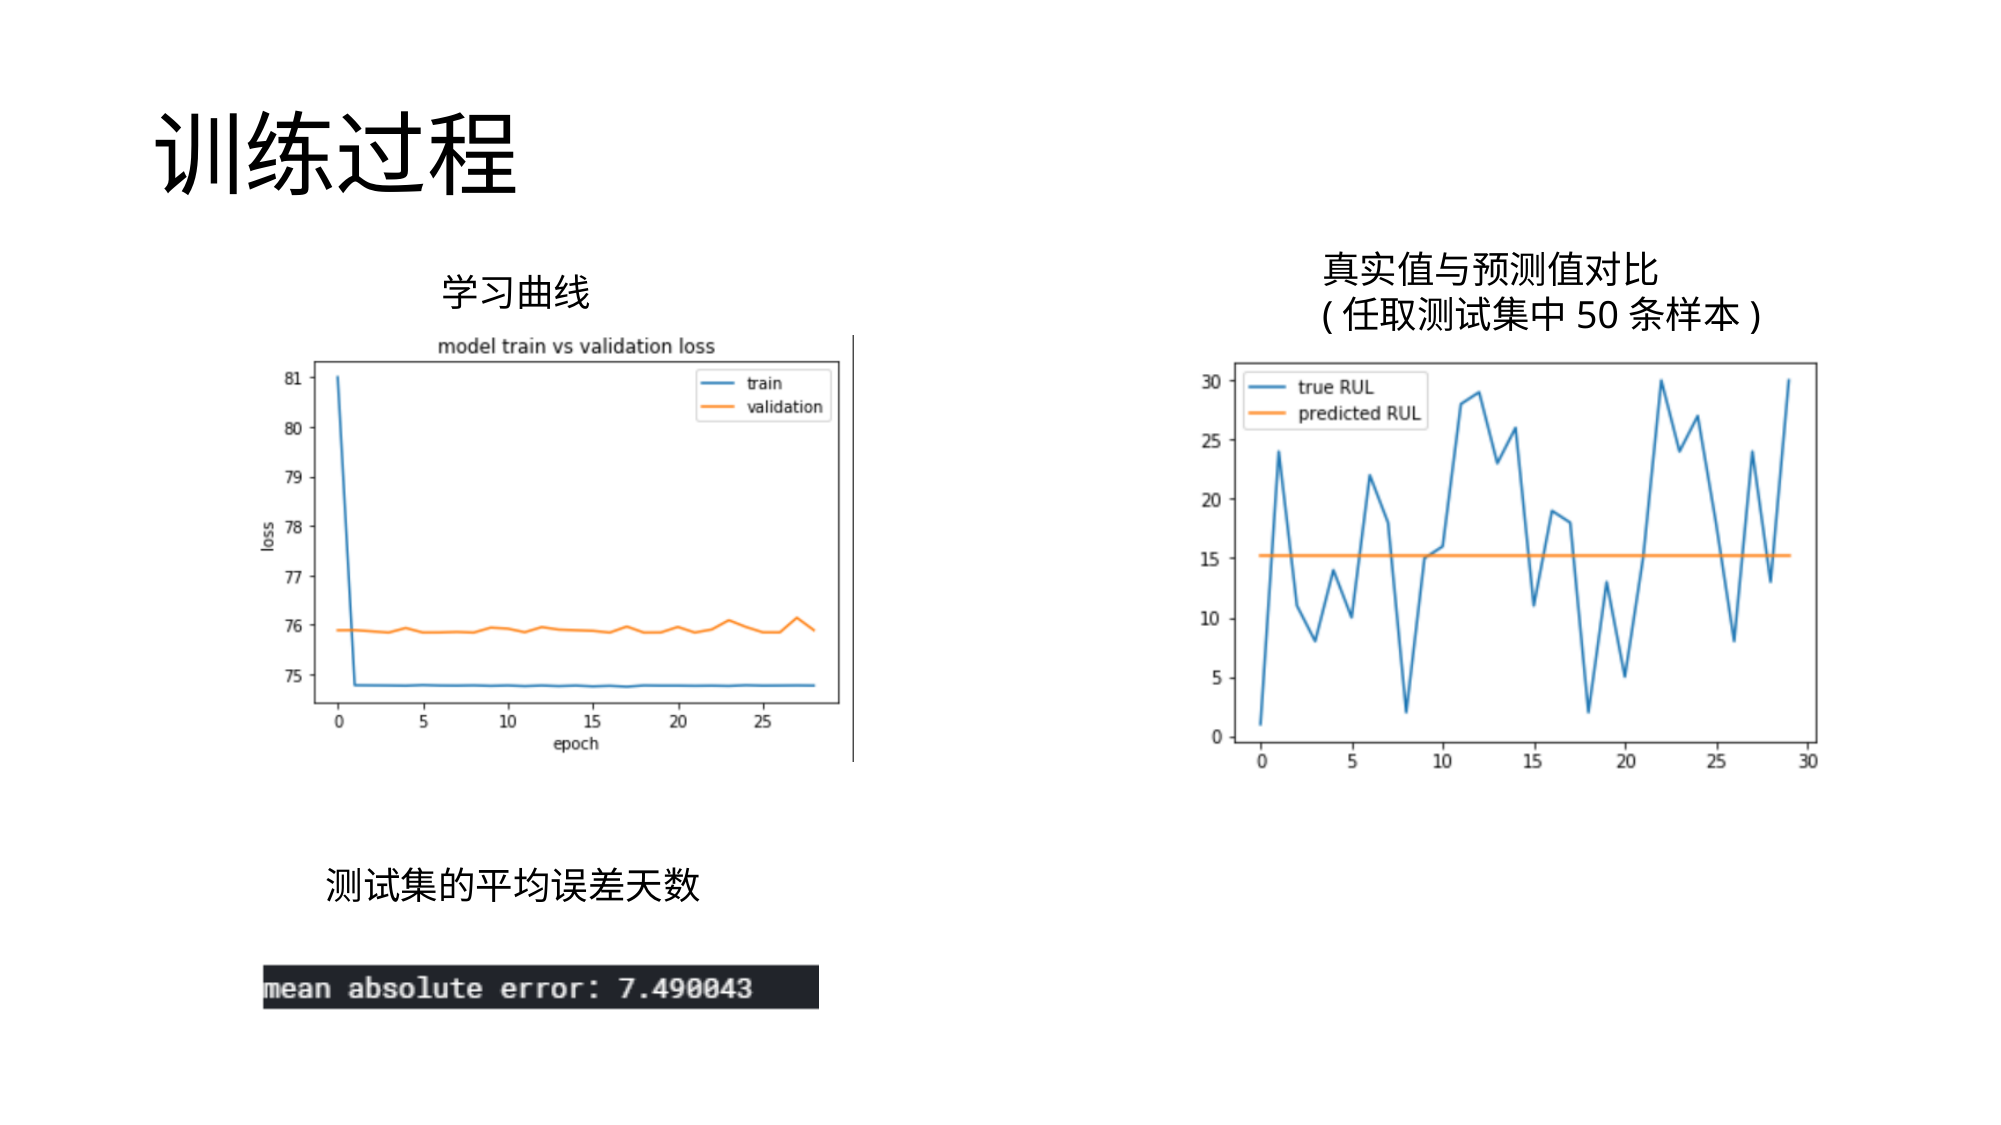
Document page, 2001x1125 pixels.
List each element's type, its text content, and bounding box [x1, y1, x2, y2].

title 训练过程 [137, 50, 1863, 268]
text_box 学习曲线 [426, 261, 769, 322]
picture [253, 946, 819, 1028]
text_box 真实值与预测值对比 (任取测试集中50条样本) [1307, 238, 1782, 344]
picture [253, 335, 860, 762]
text_box 测试集的平均误差天数 [311, 854, 758, 915]
picture [1177, 344, 1847, 808]
